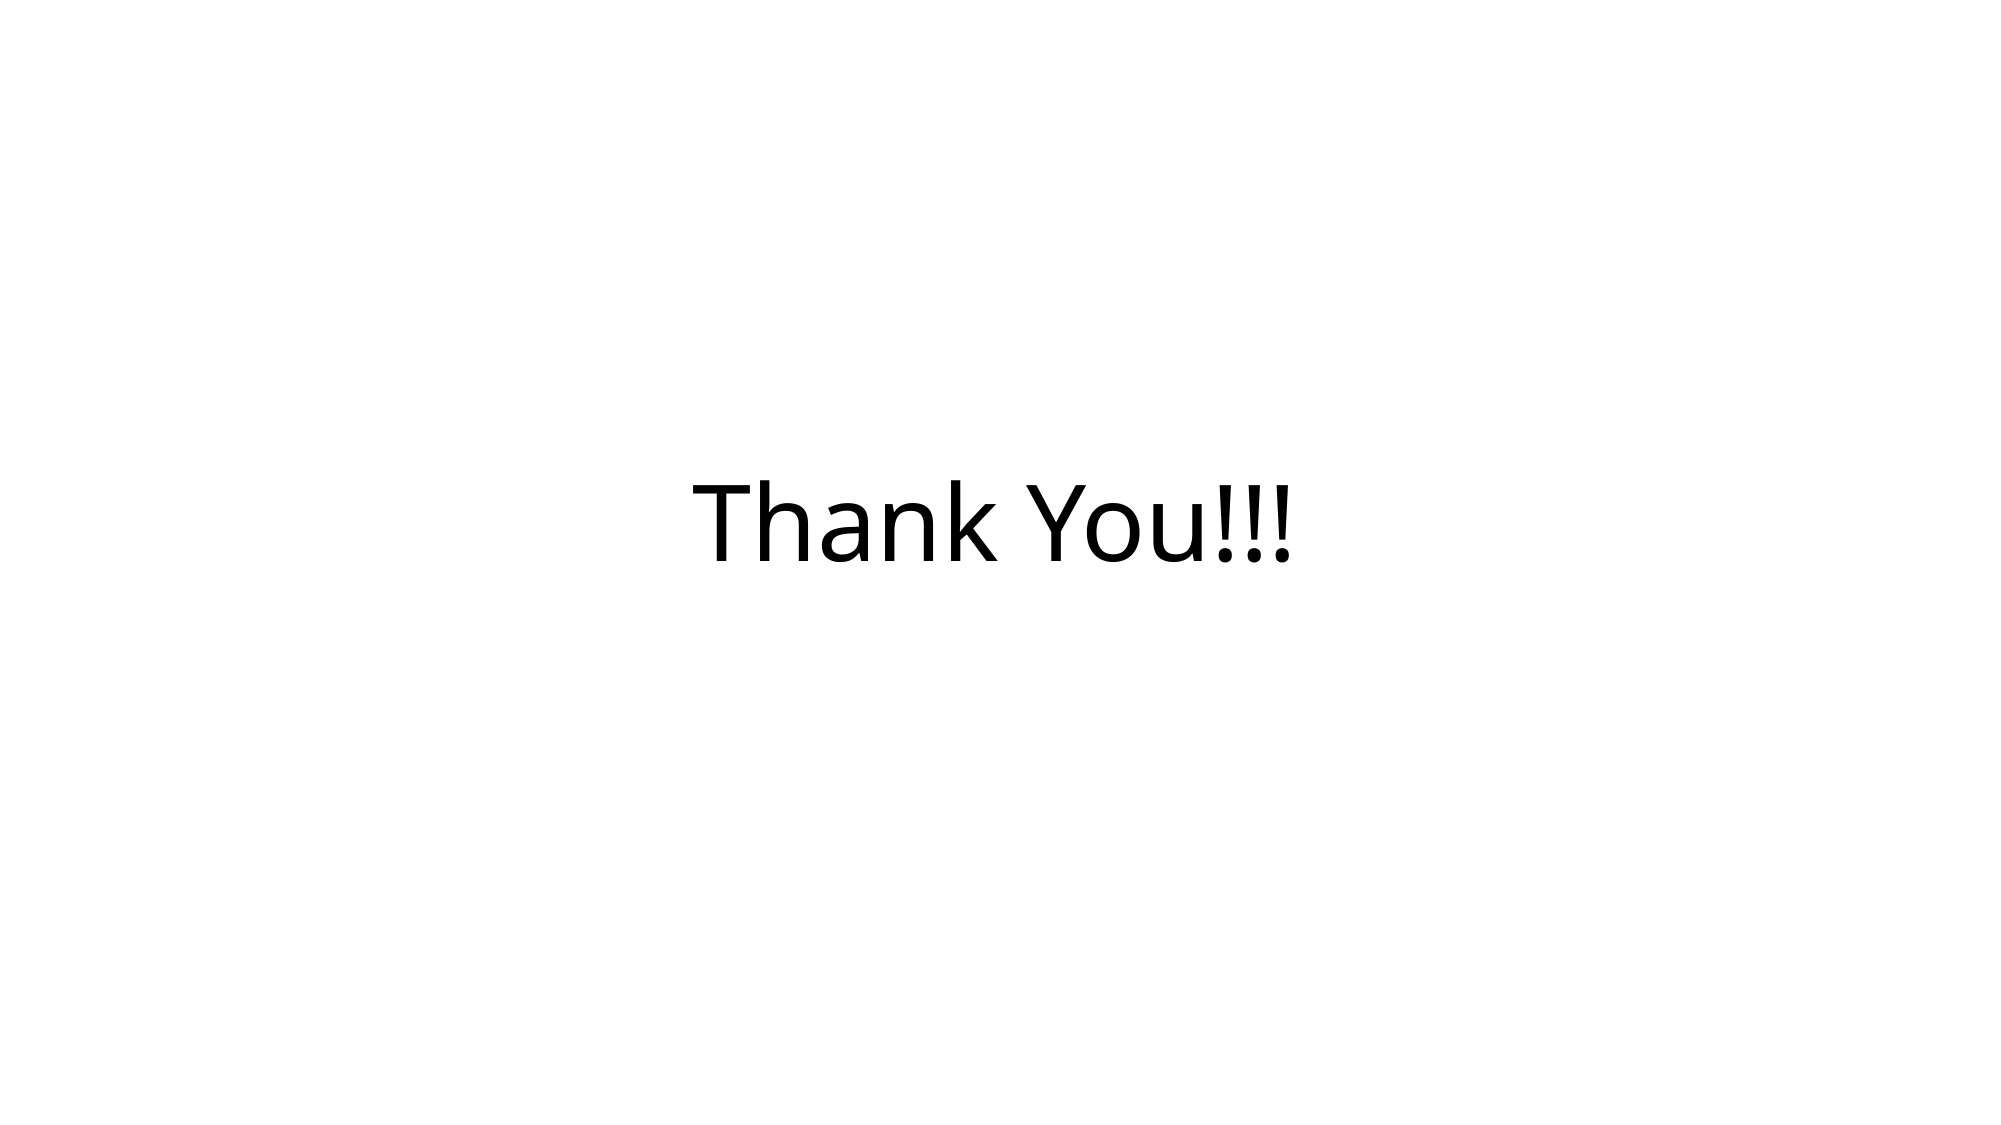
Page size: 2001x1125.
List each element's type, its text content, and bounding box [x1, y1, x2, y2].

title Thank You!!! [132, 461, 1858, 657]
